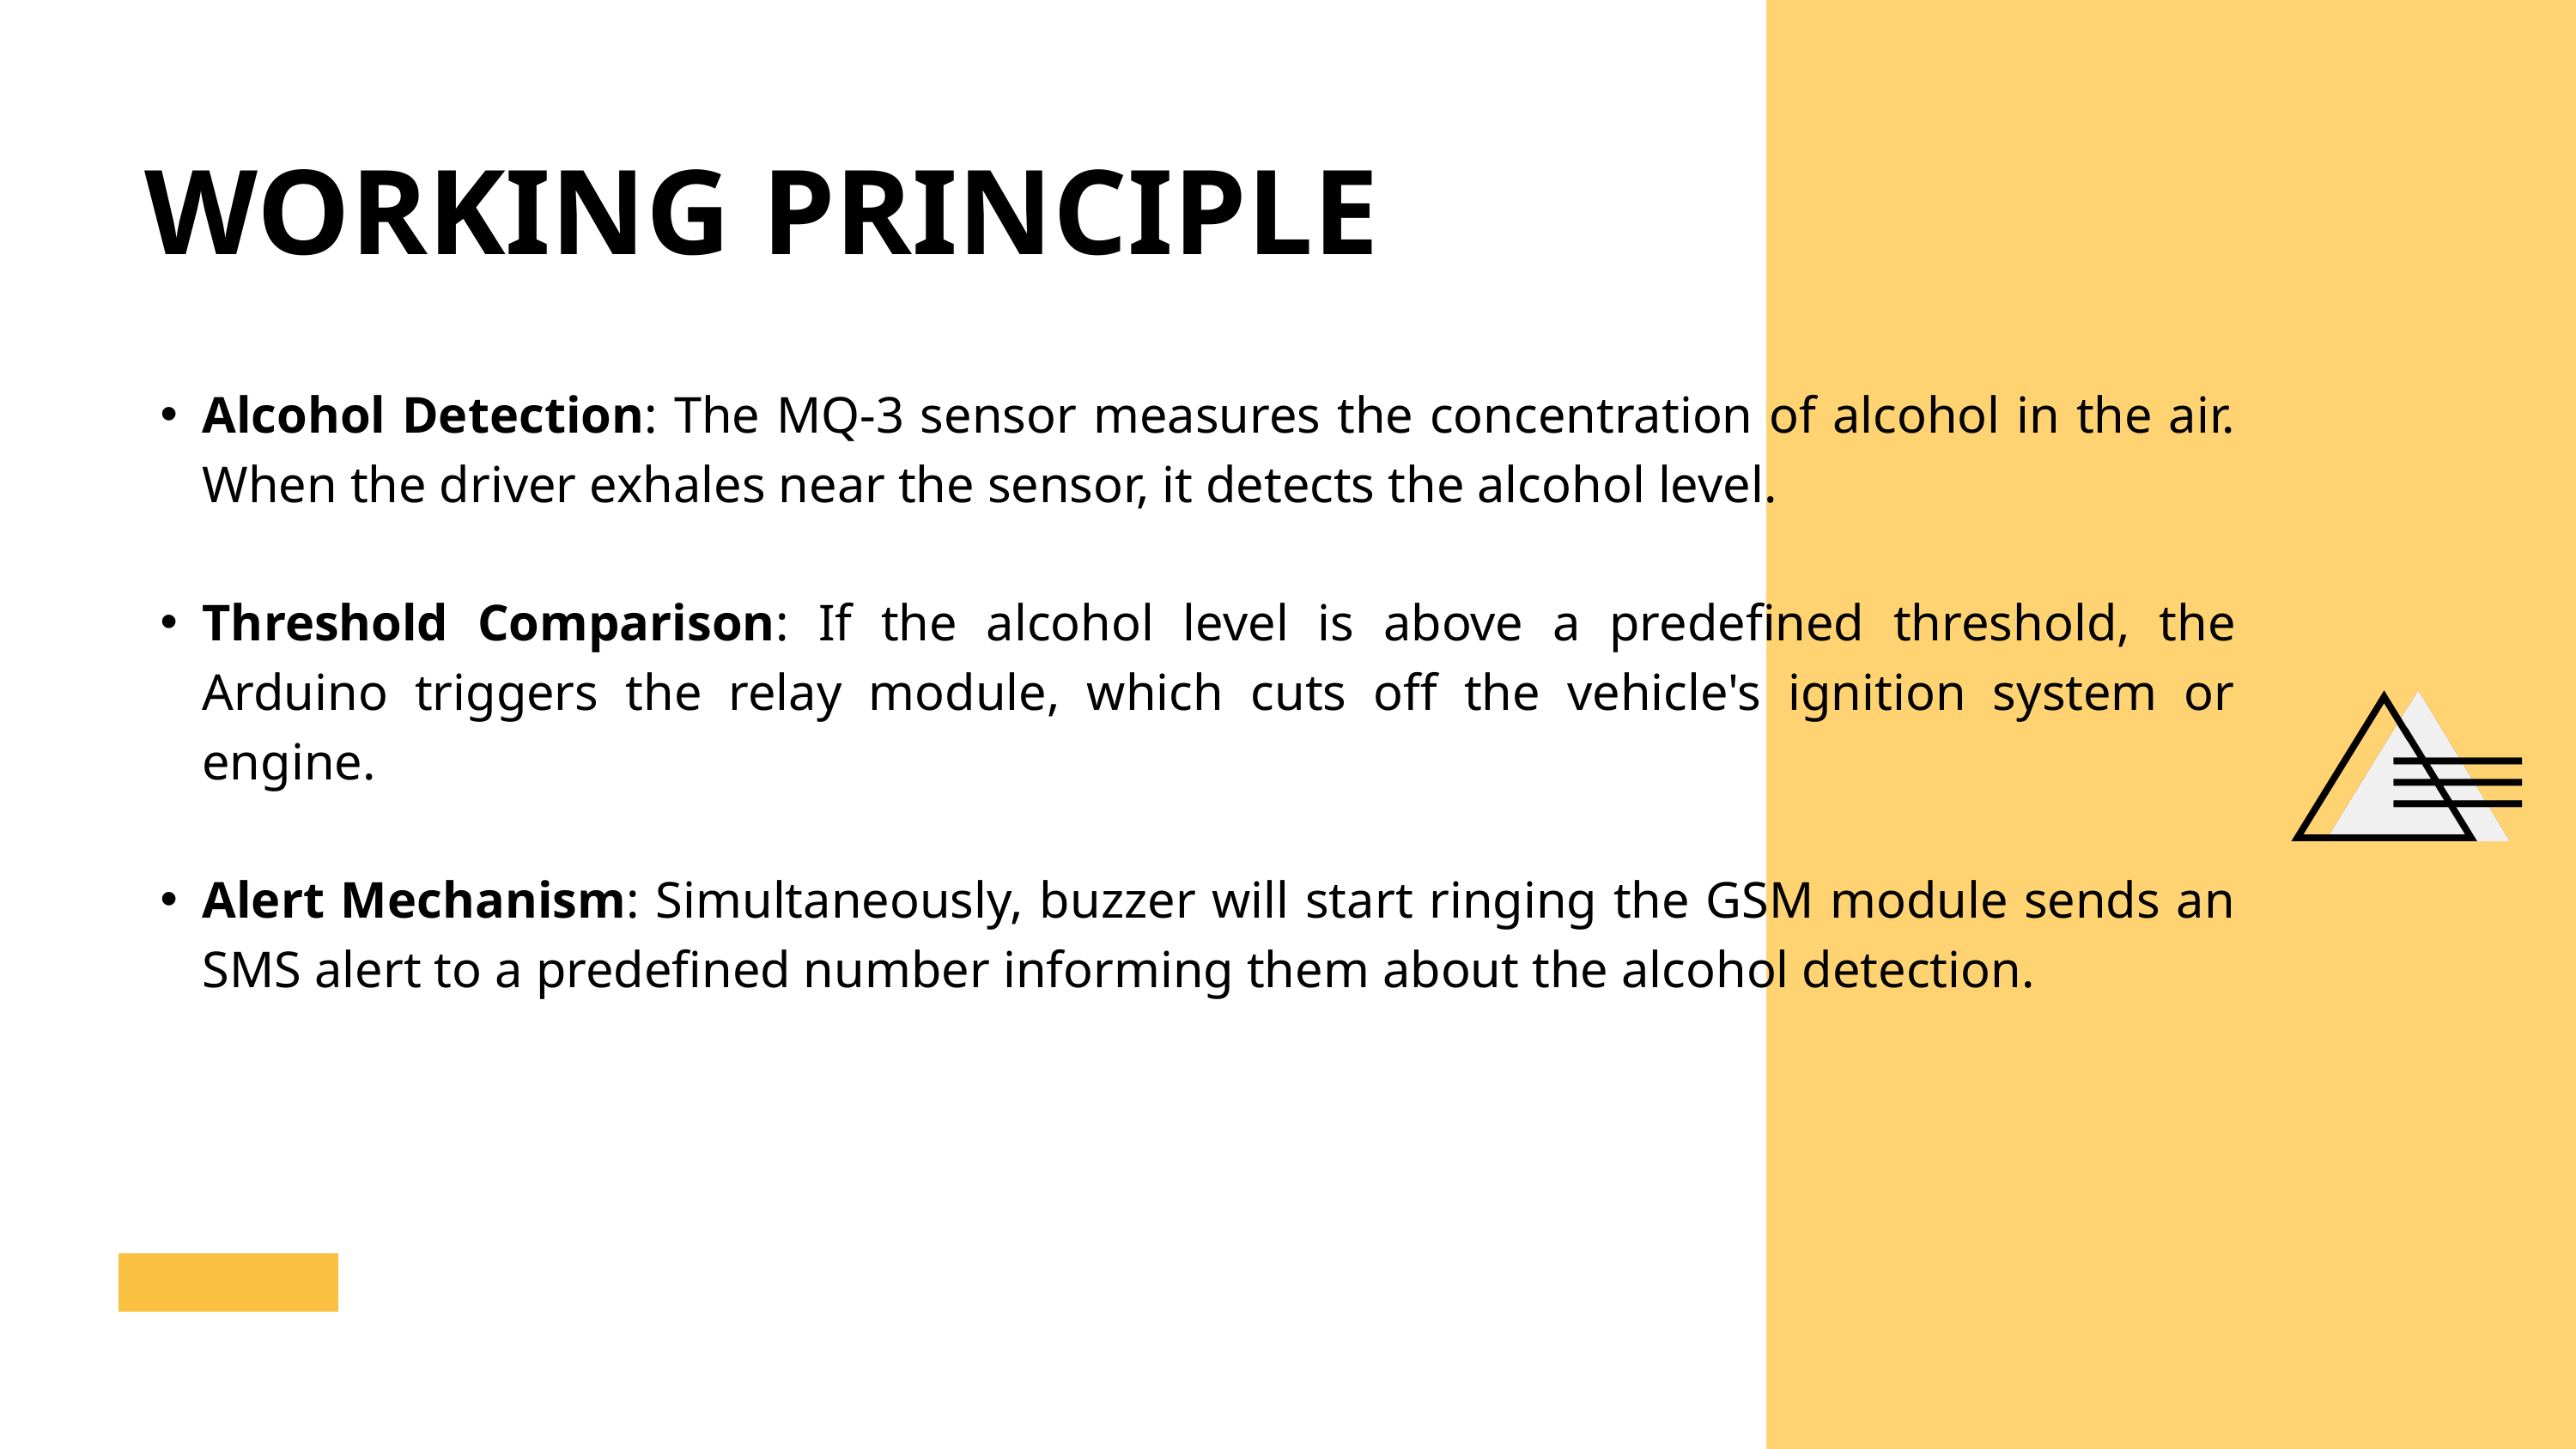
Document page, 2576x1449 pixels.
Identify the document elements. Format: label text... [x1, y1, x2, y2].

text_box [1765, 0, 2576, 1449]
text_box WORKING PRINCIPLE [144, 161, 1615, 279]
text_box Alcohol Detection: The MQ-3 sensor measures the concentration of alcohol in the air. When the driver exhales near the sensor, it detects the alcohol level. Threshold Comparison: If the alcohol level is above a predefined threshold, the Arduino triggers the relay module, which cuts off the vehicle's ignition system or engine. Alert Mechanism: Simultaneously, buzzer will start ringing the GSM module sends an SMS alert to a predefined number informing them about the alcohol detection. [118, 373, 1761, 1137]
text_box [118, 1252, 339, 1313]
